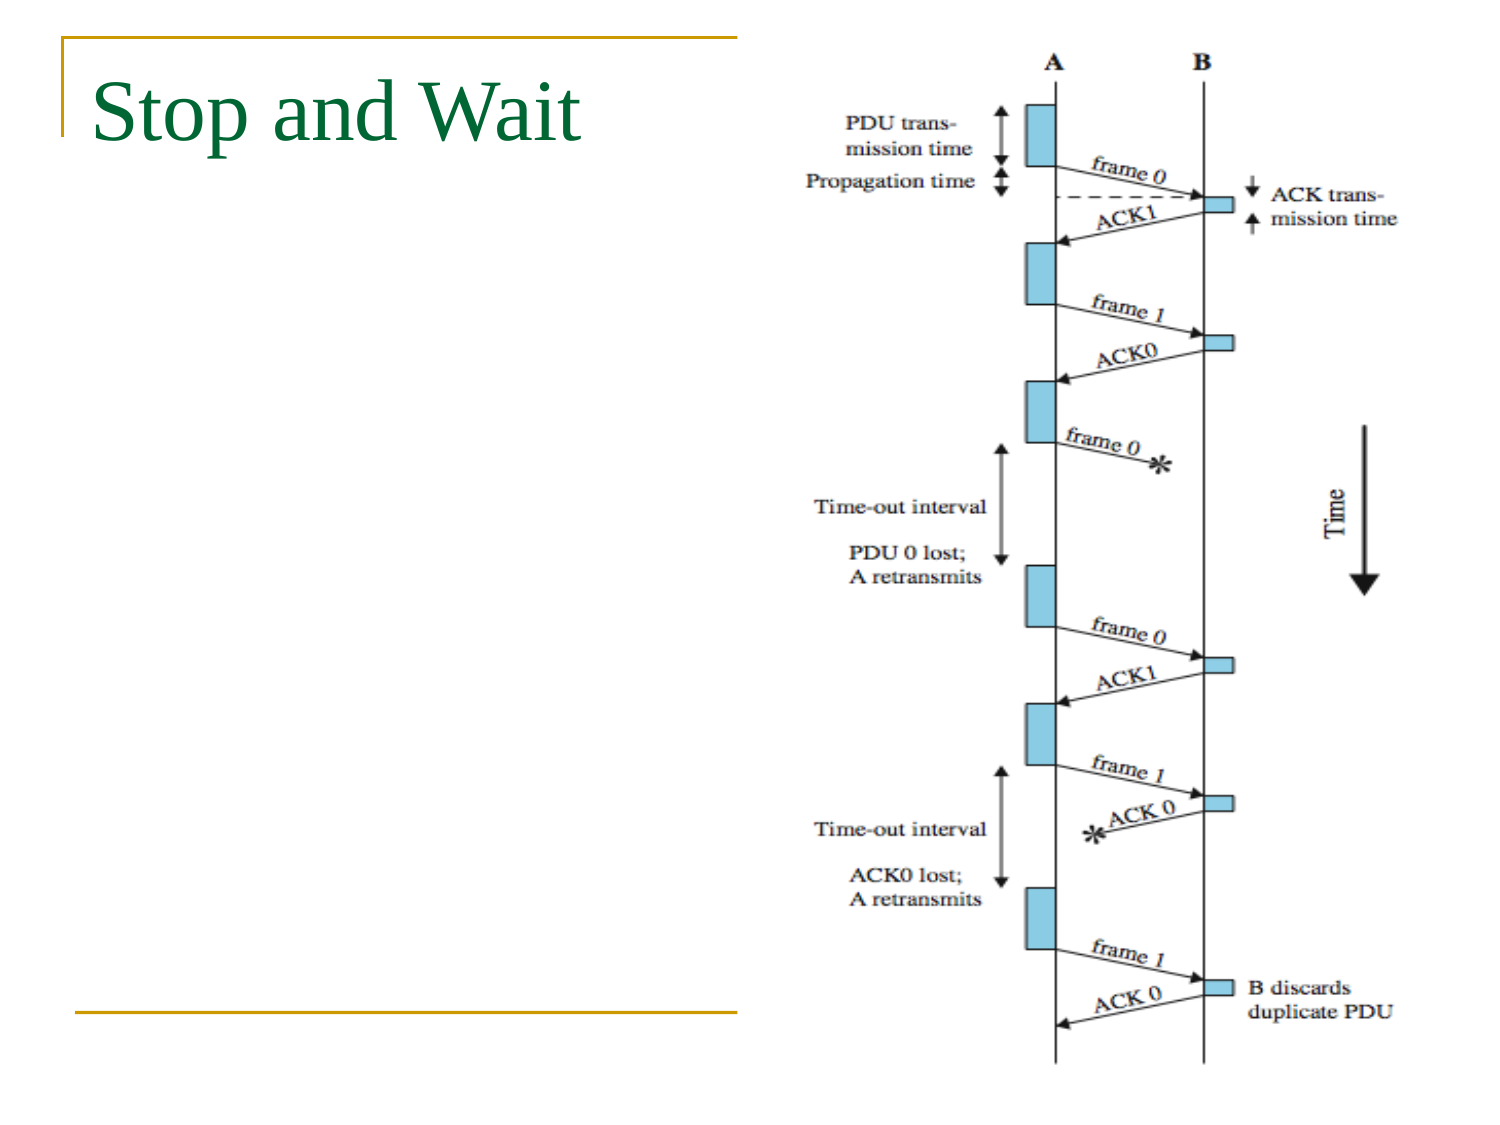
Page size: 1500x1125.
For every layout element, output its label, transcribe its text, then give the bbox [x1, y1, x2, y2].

title Stop and Wait [75, 45, 688, 475]
picture [737, 16, 1472, 1125]
